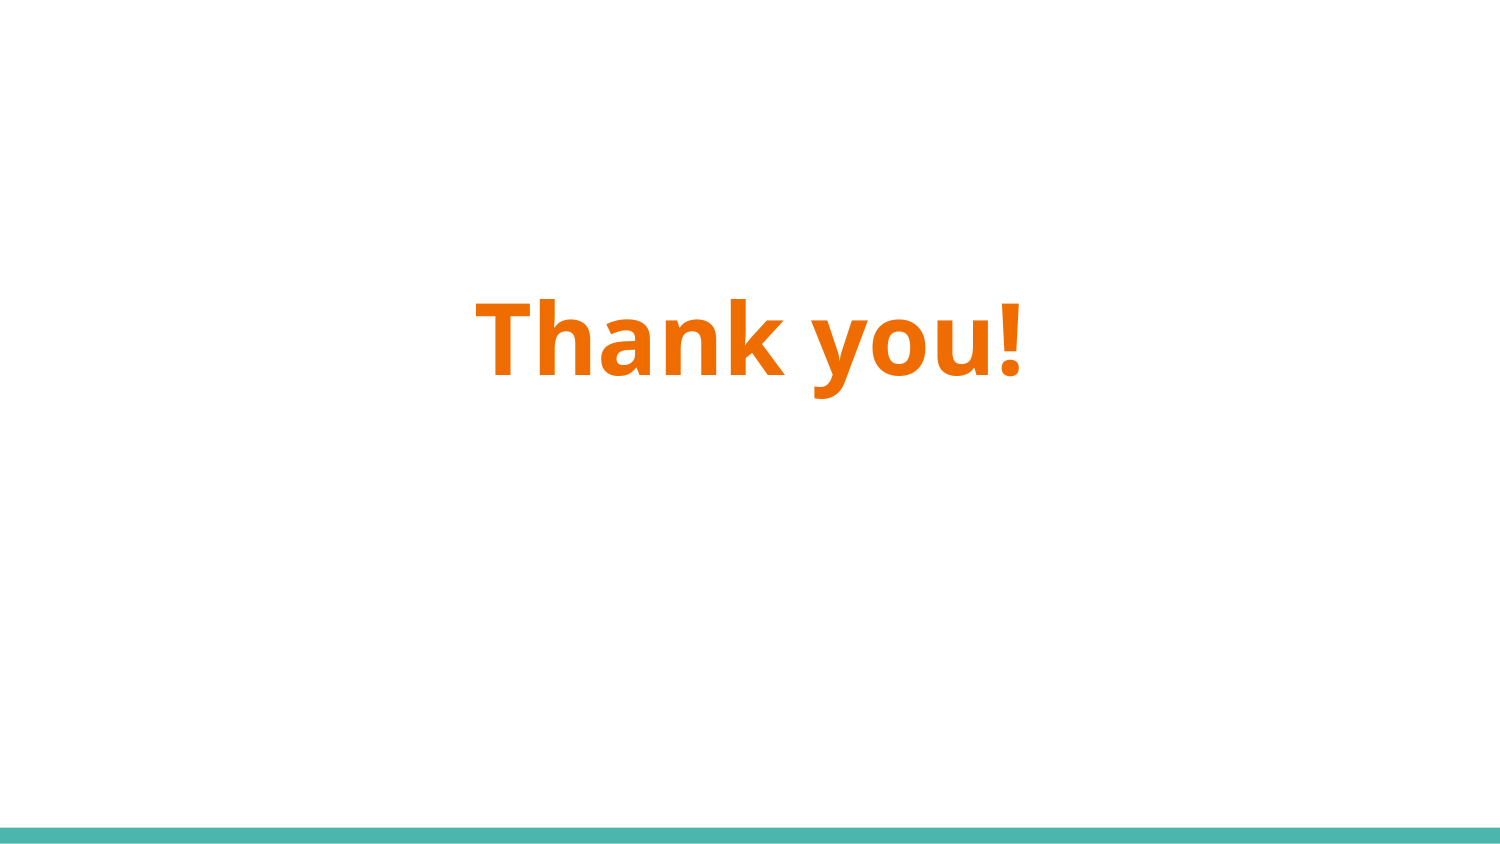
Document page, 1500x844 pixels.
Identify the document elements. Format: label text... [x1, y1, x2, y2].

title Thank you! [51, 260, 1449, 434]
